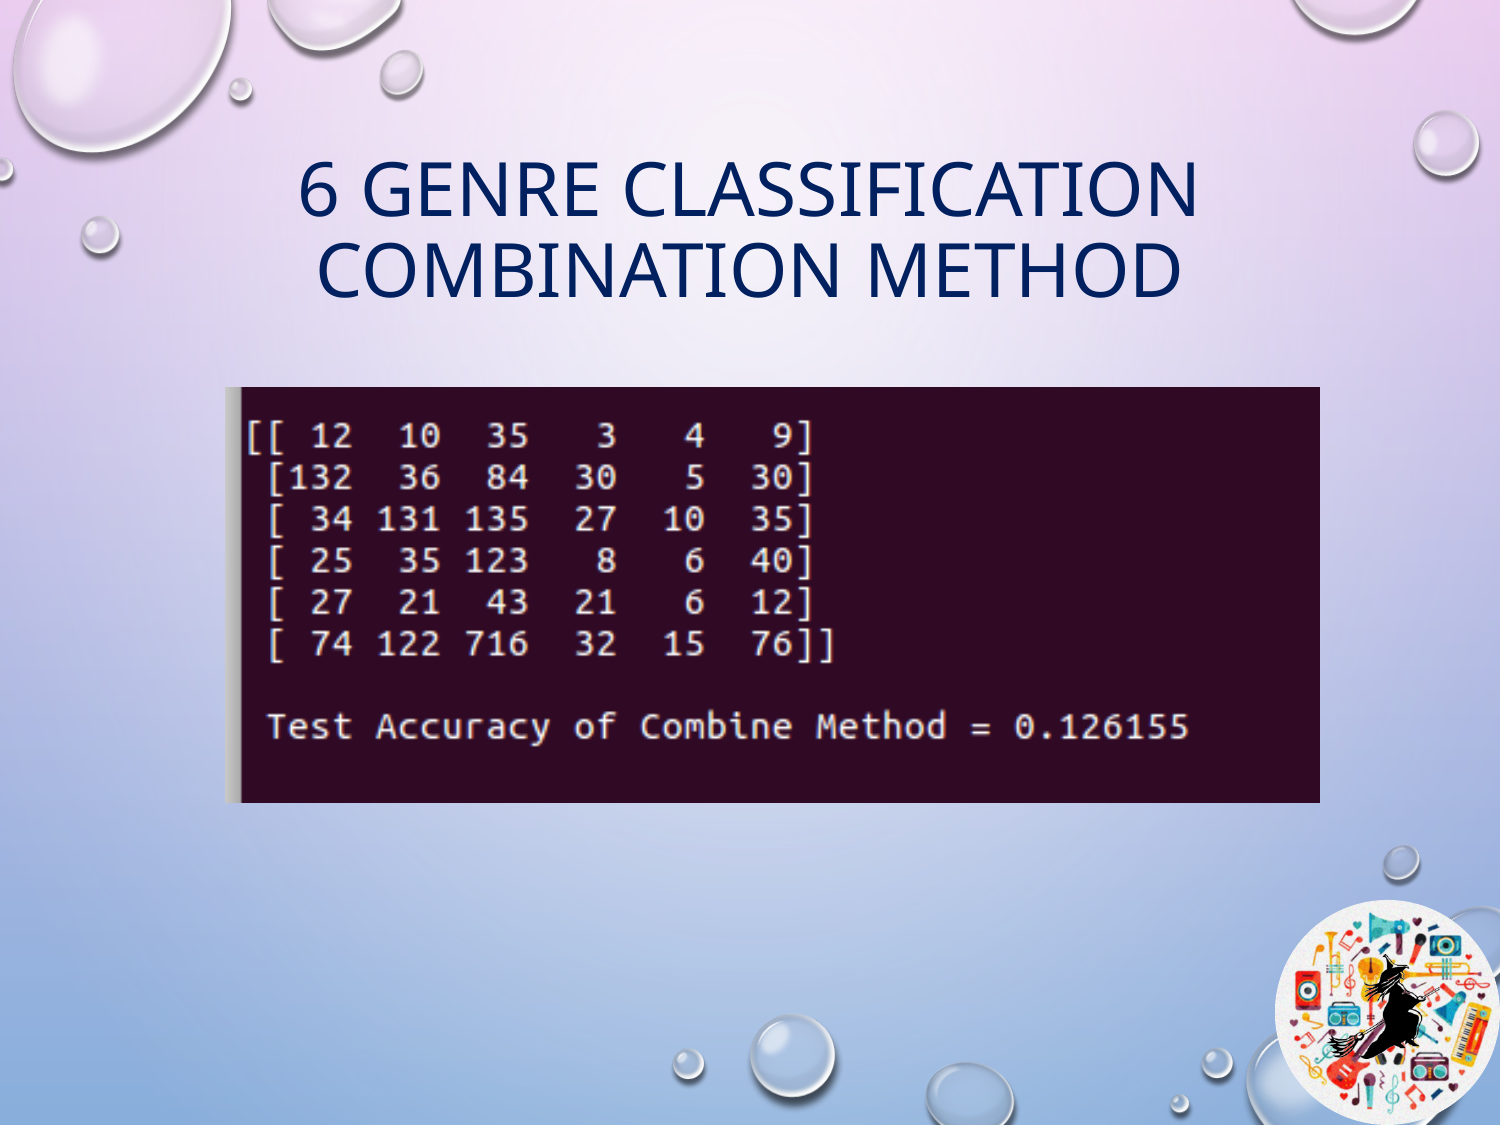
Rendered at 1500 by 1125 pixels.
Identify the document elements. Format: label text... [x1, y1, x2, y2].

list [224, 387, 1321, 804]
title 6 Genre Classification Combination Method [112, 101, 1388, 364]
picture [0, 0, 1500, 1125]
